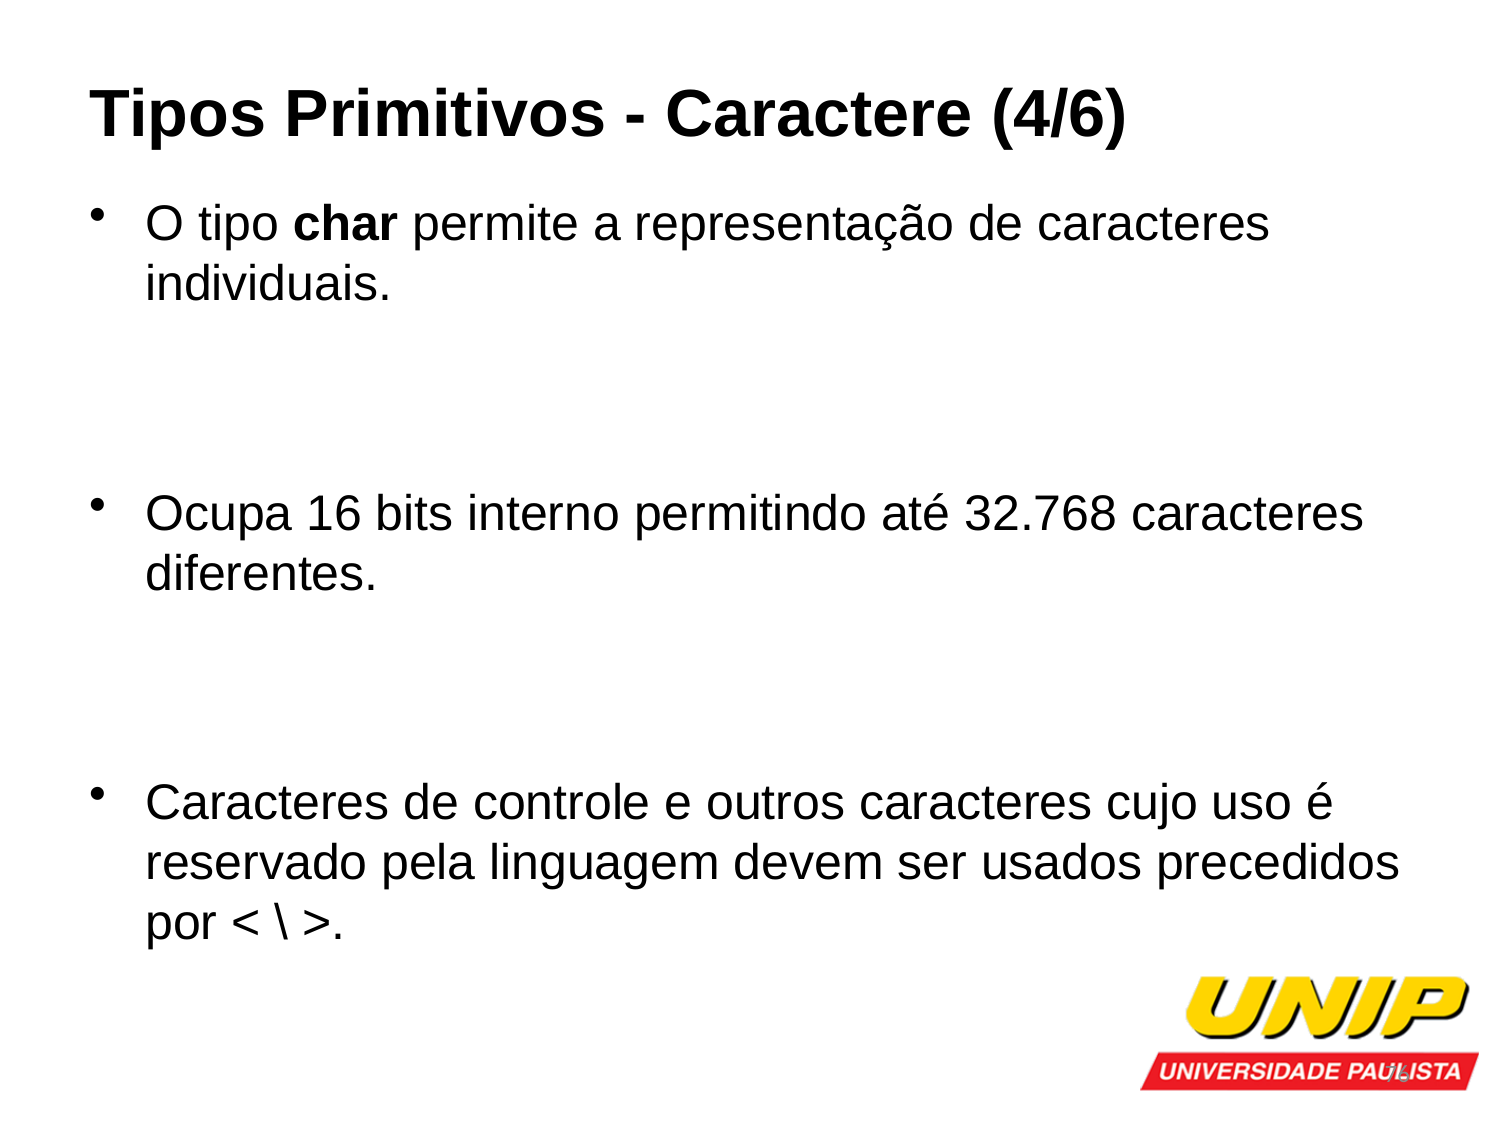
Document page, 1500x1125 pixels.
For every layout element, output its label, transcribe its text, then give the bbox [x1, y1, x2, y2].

picture [1139, 967, 1480, 1096]
text_box Tipos Primitivos - Caractere (4/6) [74, 62, 1246, 158]
text_box O tipo char permite a representação de caracteres individuais. Ocupa 16 bits interno permitindo até 32.768 caracteres diferentes. Caracteres de controle e outros caracteres cujo uso é reservado pela linguagem devem ser usados precedidos por < \ >. [74, 182, 1425, 958]
slide_number 76 [1074, 1042, 1425, 1103]
